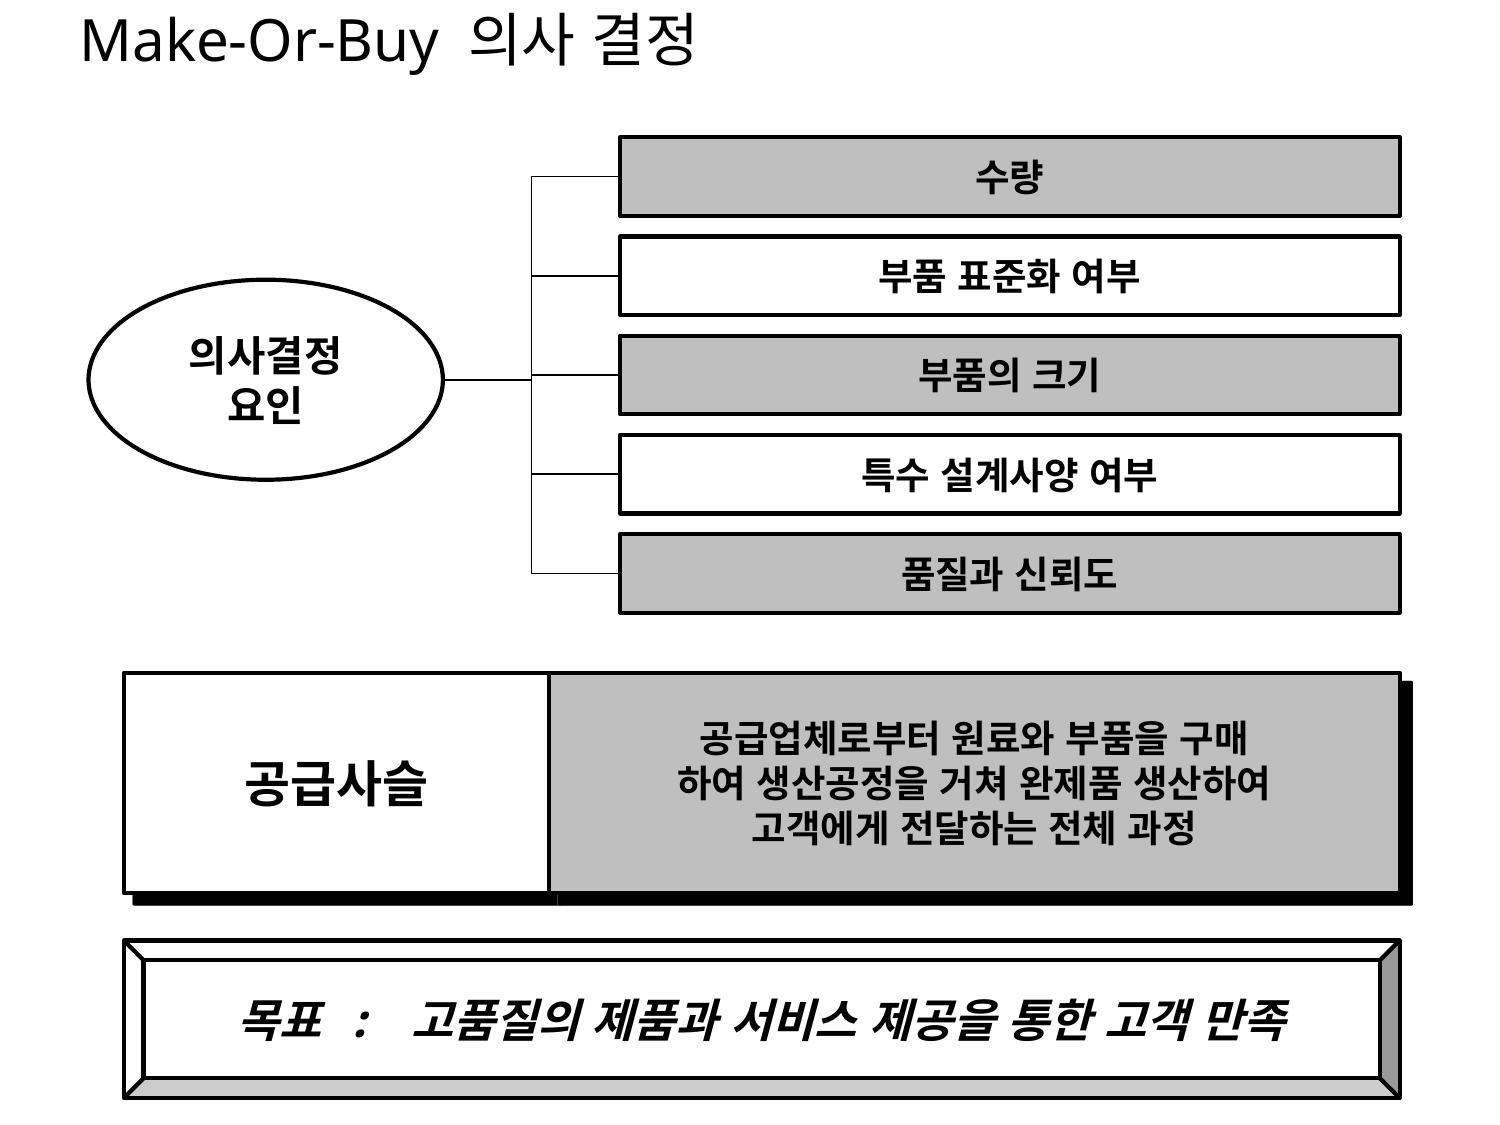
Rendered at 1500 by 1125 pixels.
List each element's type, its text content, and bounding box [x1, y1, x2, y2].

text_box Make-Or-Buy 의사 결정 [64, 0, 869, 81]
text_box 공급업체로부터 원료와 부품을 구매 하여 생산공정을 거쳐 완제품 생산하여 고객에게 전달하는 전체 과정 [547, 671, 1402, 895]
text_box 특수 설계사양 여부 [626, 433, 1402, 516]
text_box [442, 379, 621, 574]
text_box 품질과 신뢰도 [618, 532, 1402, 615]
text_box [442, 374, 621, 378]
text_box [442, 176, 621, 275]
text_box 의사결정 요인 [86, 277, 436, 482]
text_box 수량 [618, 135, 1402, 218]
text_box 목표 : 고품질의 제품과 서비스 제공을 통한 고객 만족 [122, 938, 1402, 1100]
text_box 부품 표준화 여부 [626, 234, 1402, 317]
text_box 부품의 크기 [627, 334, 1402, 416]
text_box 공급사슬 [122, 671, 547, 895]
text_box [442, 275, 621, 374]
